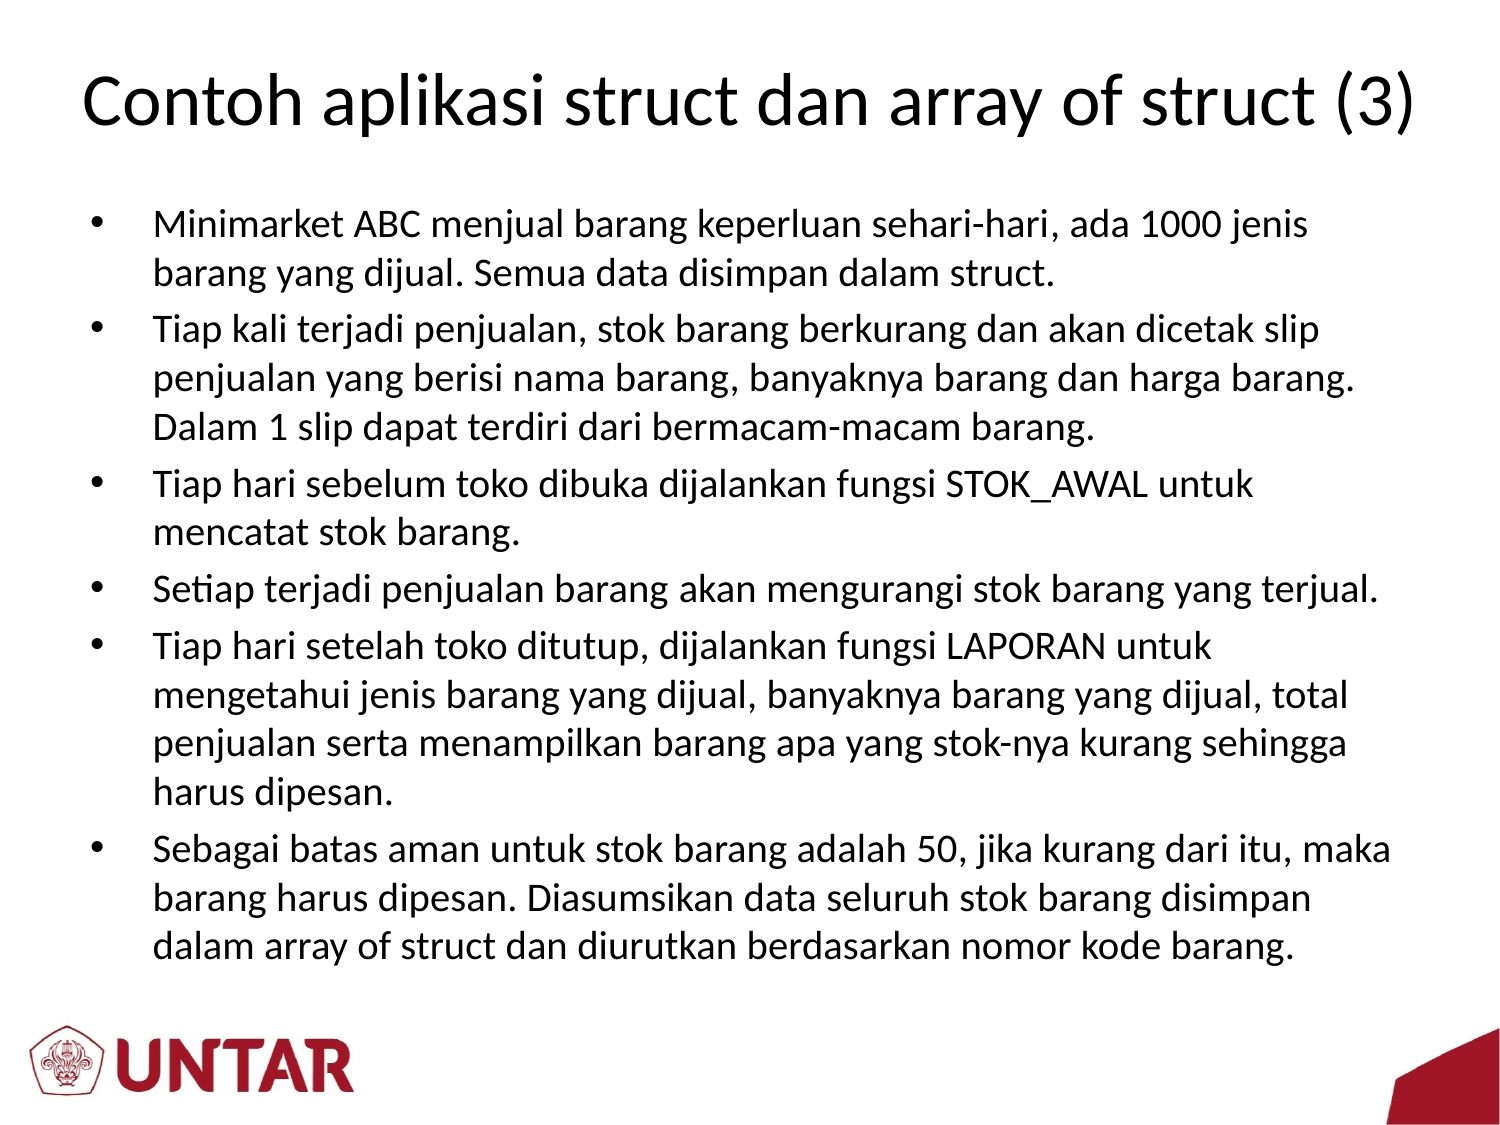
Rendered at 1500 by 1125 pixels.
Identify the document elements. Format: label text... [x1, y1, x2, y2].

title Contoh aplikasi struct dan array of struct (3) [0, 1, 1500, 190]
list Minimarket ABC menjual barang keperluan sehari-hari, ada 1000 jenis barang yang dijual. Semua data disimpan dalam struct. Tiap kali terjadi penjualan, stok barang berkurang dan akan dicetak slip penjualan yang berisi nama barang, banyaknya barang dan harga barang. Dalam 1 slip dapat terdiri dari bermacam-macam barang. Tiap hari sebelum toko dibuka dijalankan fungsi STOK_AWAL untuk mencatat stok barang. Setiap terjadi penjualan barang akan mengurangi stok barang yang terjual. Tiap hari setelah toko ditutup, dijalankan fungsi LAPORAN untuk mengetahui jenis barang yang dijual, banyaknya barang yang dijual, total penjualan serta menampilkan barang apa yang stok-nya kurang sehingga harus dipesan. Sebagai batas aman untuk stok barang adalah 50, jika kurang dari itu, maka barang harus dipesan. Diasumsikan data seluruh stok barang disimpan dalam array of struct dan diurutkan berdasarkan nomor kode barang. [75, 189, 1425, 1005]
picture [0, 190, 1500, 1125]
